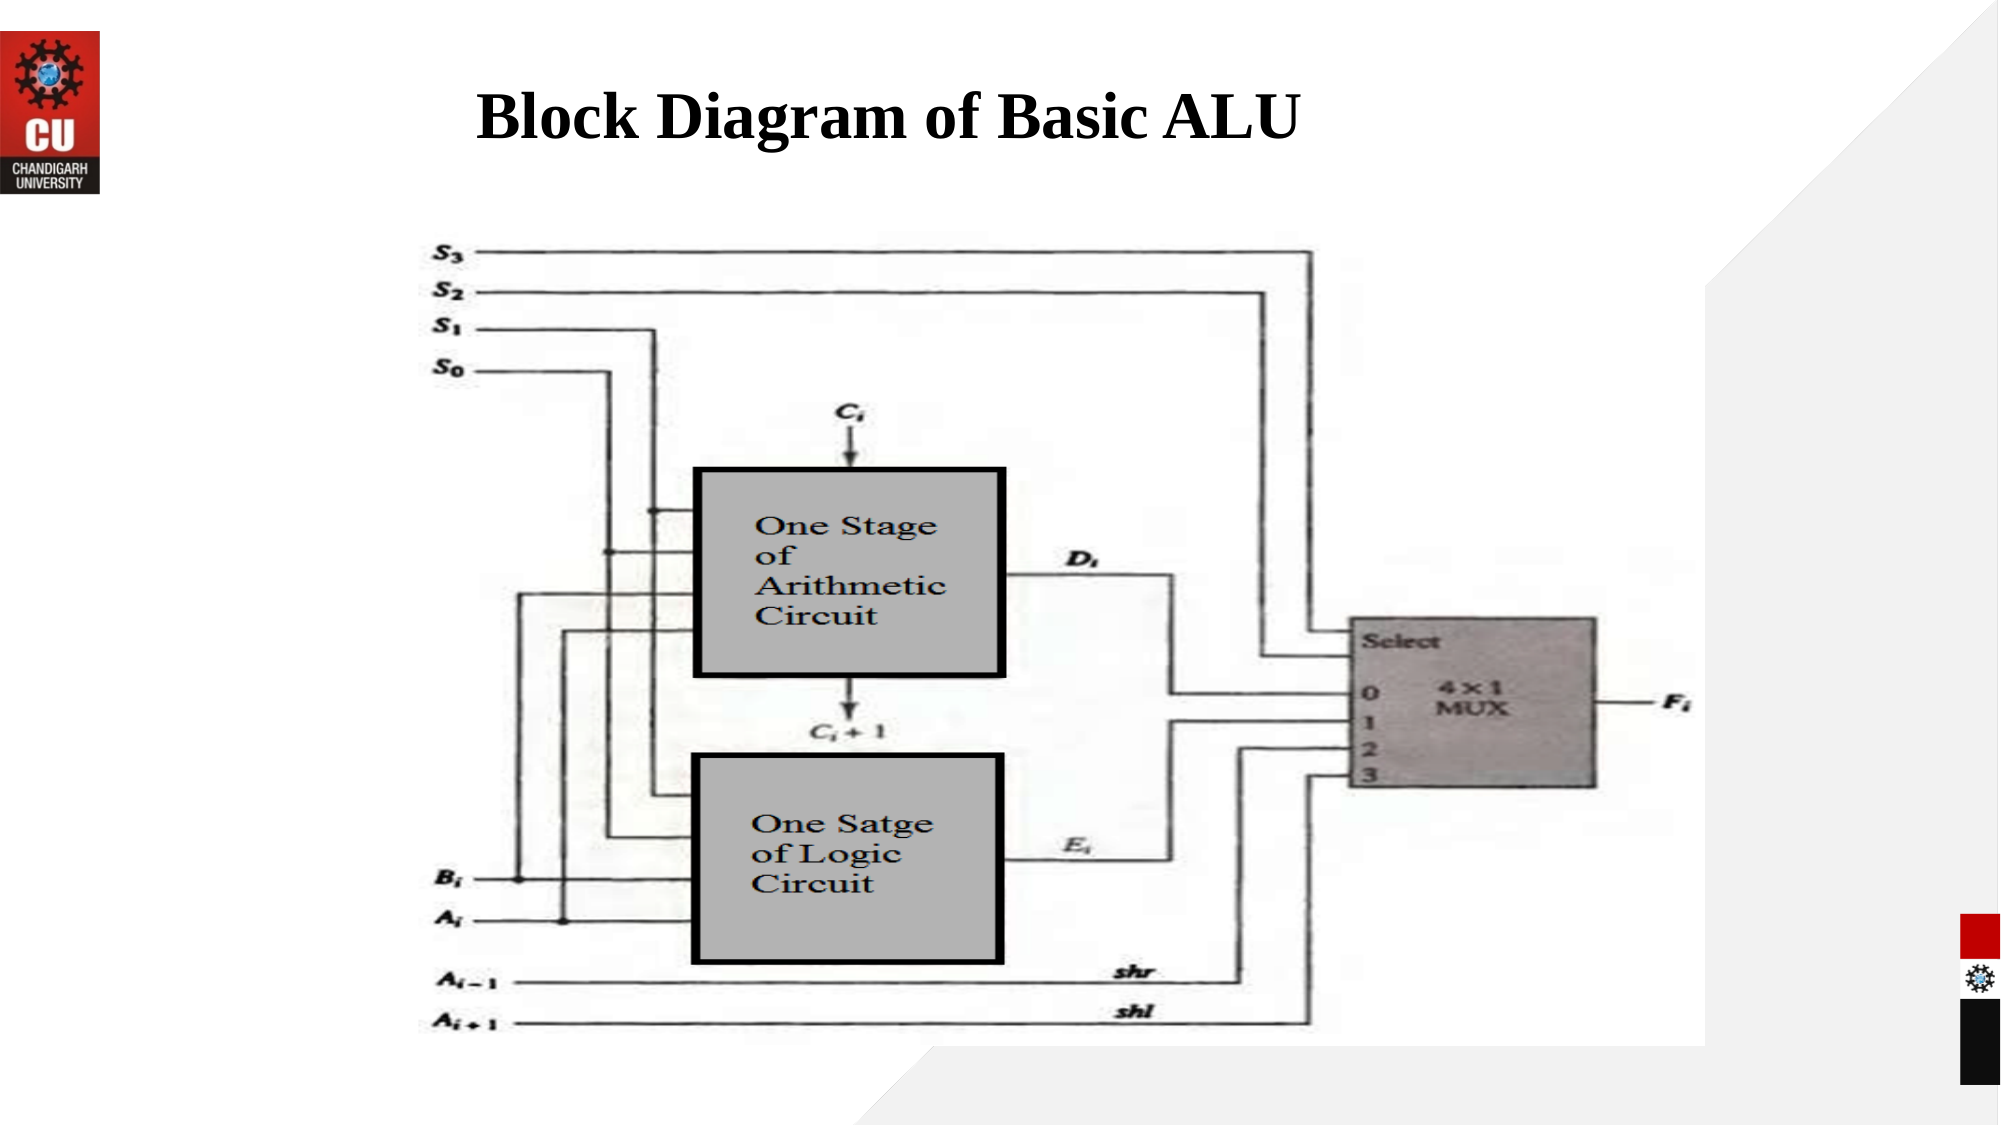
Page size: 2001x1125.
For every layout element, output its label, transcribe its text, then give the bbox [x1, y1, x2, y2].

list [417, 229, 1705, 1046]
title Block Diagram of Basic ALU [175, 46, 1605, 188]
picture [0, 0, 2001, 1125]
